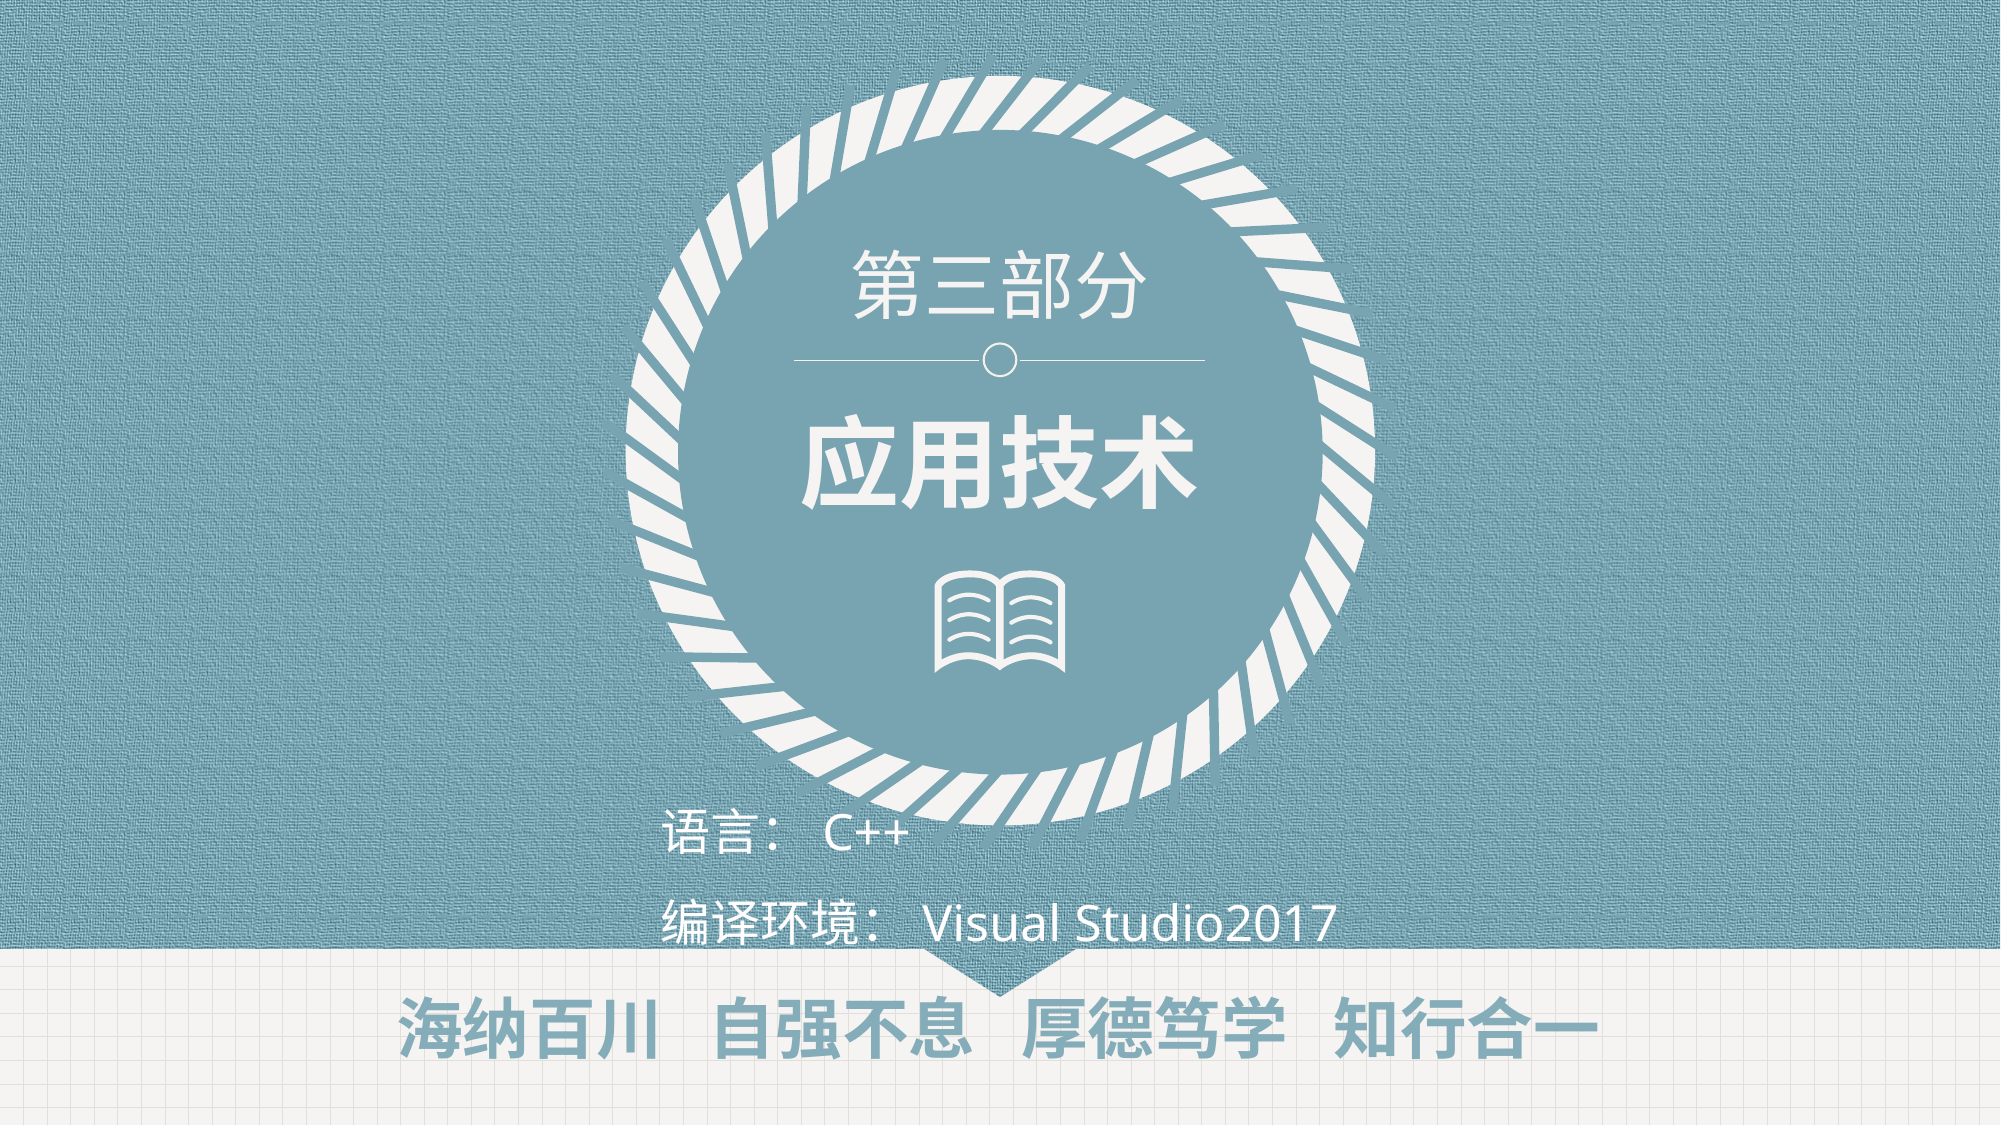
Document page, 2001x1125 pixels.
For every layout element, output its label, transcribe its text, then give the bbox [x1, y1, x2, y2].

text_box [934, 570, 1066, 673]
list 应用技术 [718, 406, 1280, 524]
list 第三部分 [793, 241, 1207, 339]
text_box 语言：C++ 编译环境：Visual Studio2017 [645, 775, 1491, 959]
text_box 海纳百川 自强不息 厚德笃学 知行合一 [381, 979, 1755, 1074]
picture [0, 0, 2001, 997]
